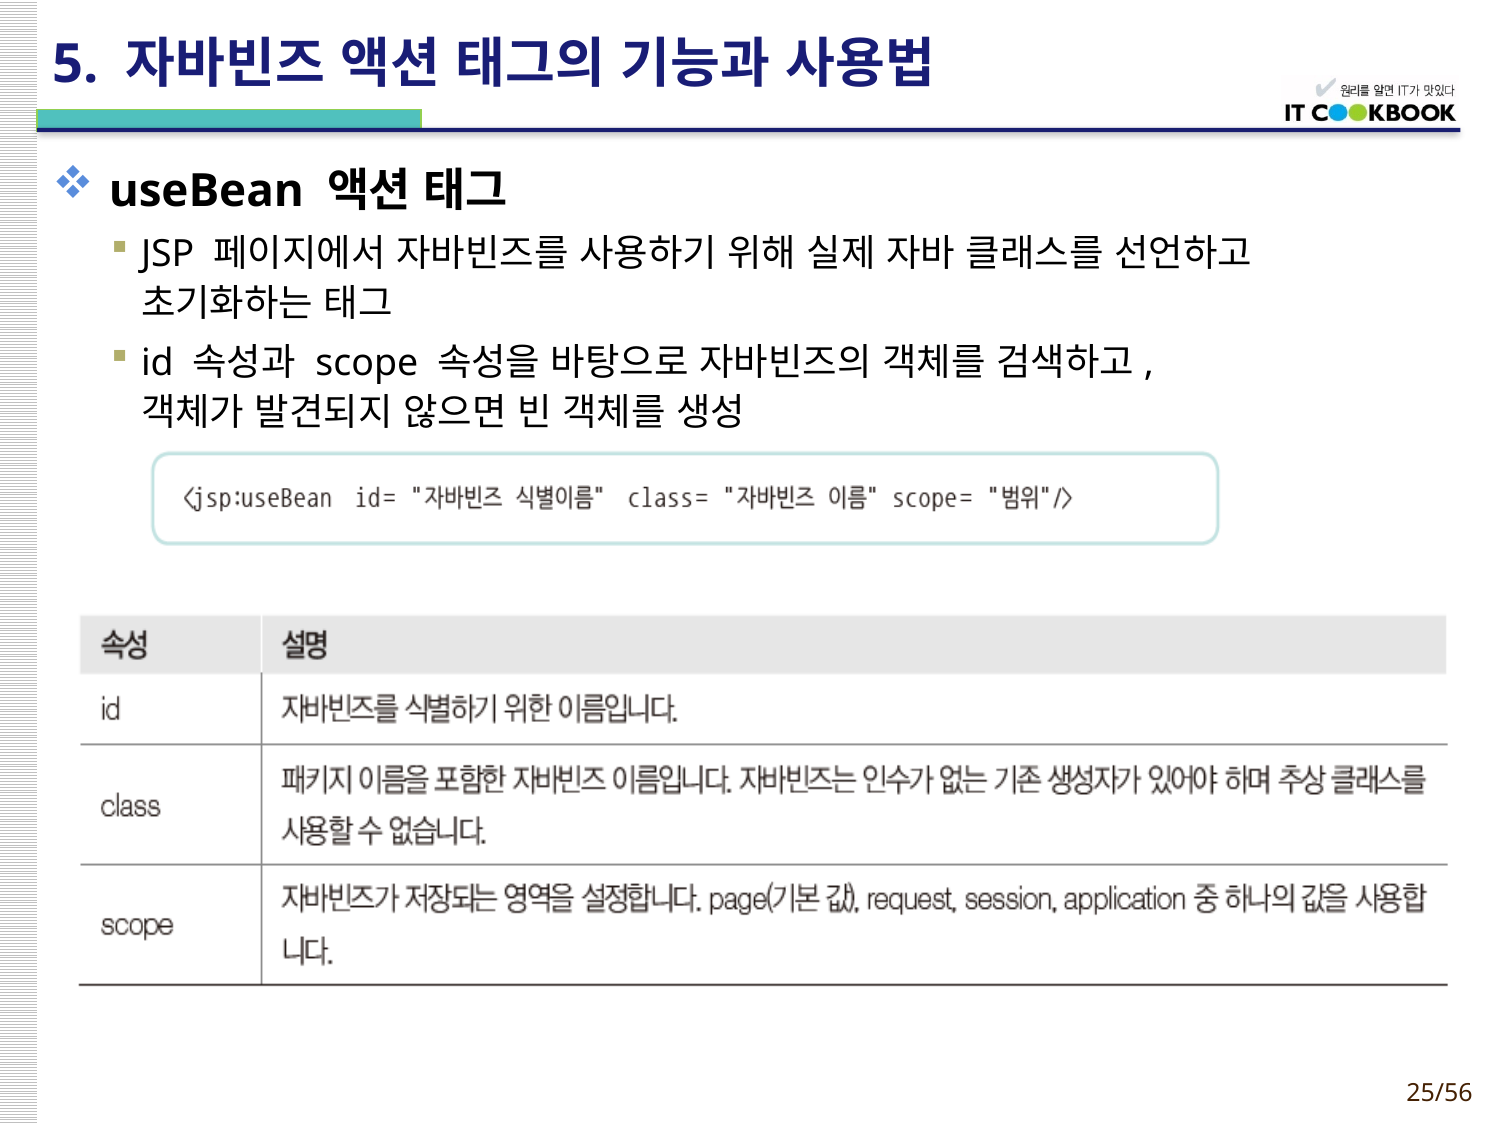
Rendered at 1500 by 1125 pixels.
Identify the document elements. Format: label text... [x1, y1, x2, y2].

picture [76, 609, 1456, 988]
picture [1281, 75, 1459, 123]
title 5. 자바빈즈 액션 태그의 기능과 사용법 [37, 13, 1278, 109]
list useBean 액션 태그 JSP 페이지에서 자바빈즈를 사용하기 위해 실제 자바 클래스를 선언하고 초기화하는 태그 id 속성과 scope 속성을 바탕으로 자바빈즈의 객체를 검색하고, 객체가 발견되지 않으면 빈 객체를 생성 [37, 152, 1463, 1091]
picture [147, 444, 1223, 554]
